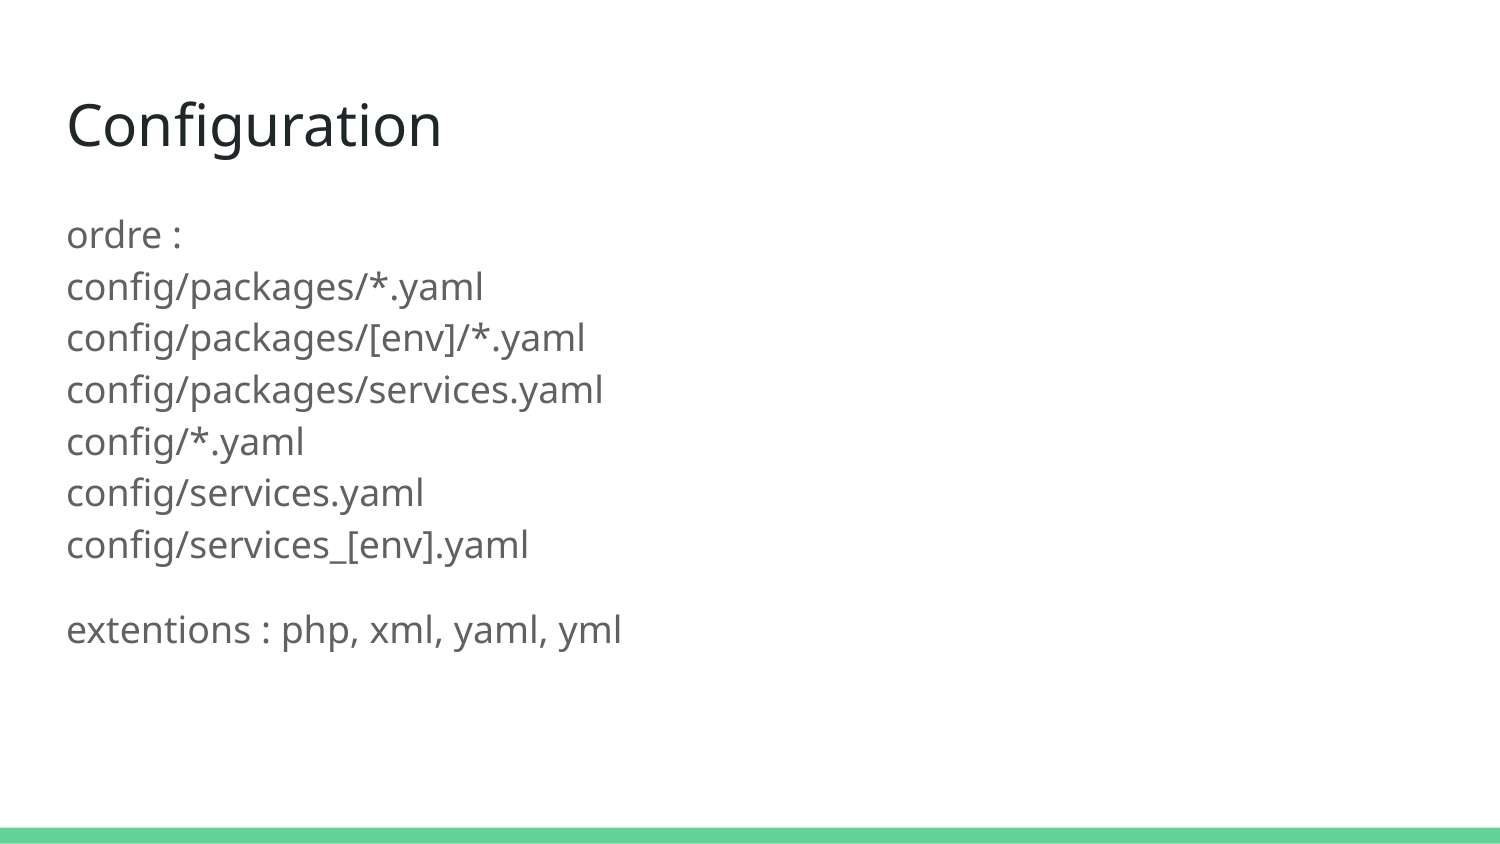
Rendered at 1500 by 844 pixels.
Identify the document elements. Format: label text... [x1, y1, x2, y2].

title Configuration [51, 72, 1449, 167]
list ordre : config/packages/*.yaml config/packages/[env]/*.yaml config/packages/services.yaml config/*.yaml config/services.yaml config/services_[env].yaml extentions : php, xml, yaml, yml [51, 189, 1449, 750]
